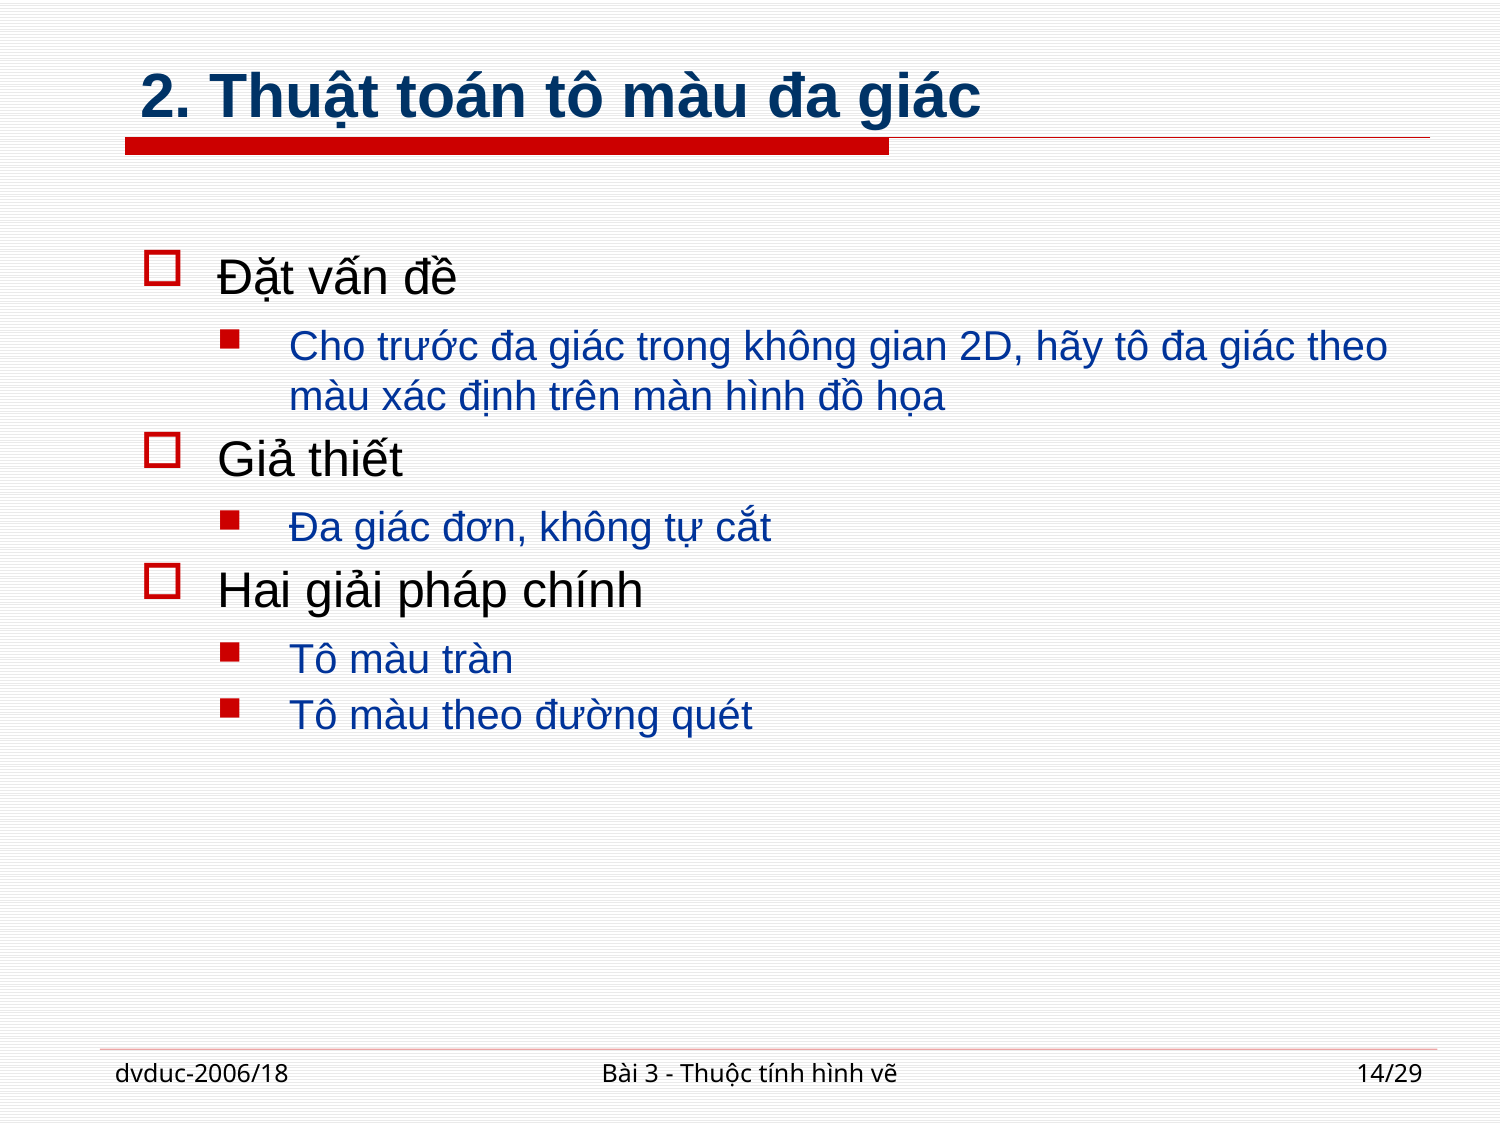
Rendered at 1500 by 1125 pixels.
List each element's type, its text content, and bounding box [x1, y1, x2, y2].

slide_number dvduc-2006/18 [99, 1049, 426, 1103]
list Đặt vấn đề Cho trước đa giác trong không gian 2D, hãy tô đa giác theo màu xác định trên màn hình đồ họa Giả thiết Đa giác đơn, không tự cắt Hai giải pháp chính Tô màu tràn Tô màu theo đường quét [124, 237, 1476, 1007]
title 2. Thuật toán tô màu đa giác [124, 24, 1476, 138]
slide_number 14/29 [1112, 1049, 1438, 1103]
footer Bài 3 - Thuộc tính hình vẽ [512, 1049, 988, 1103]
